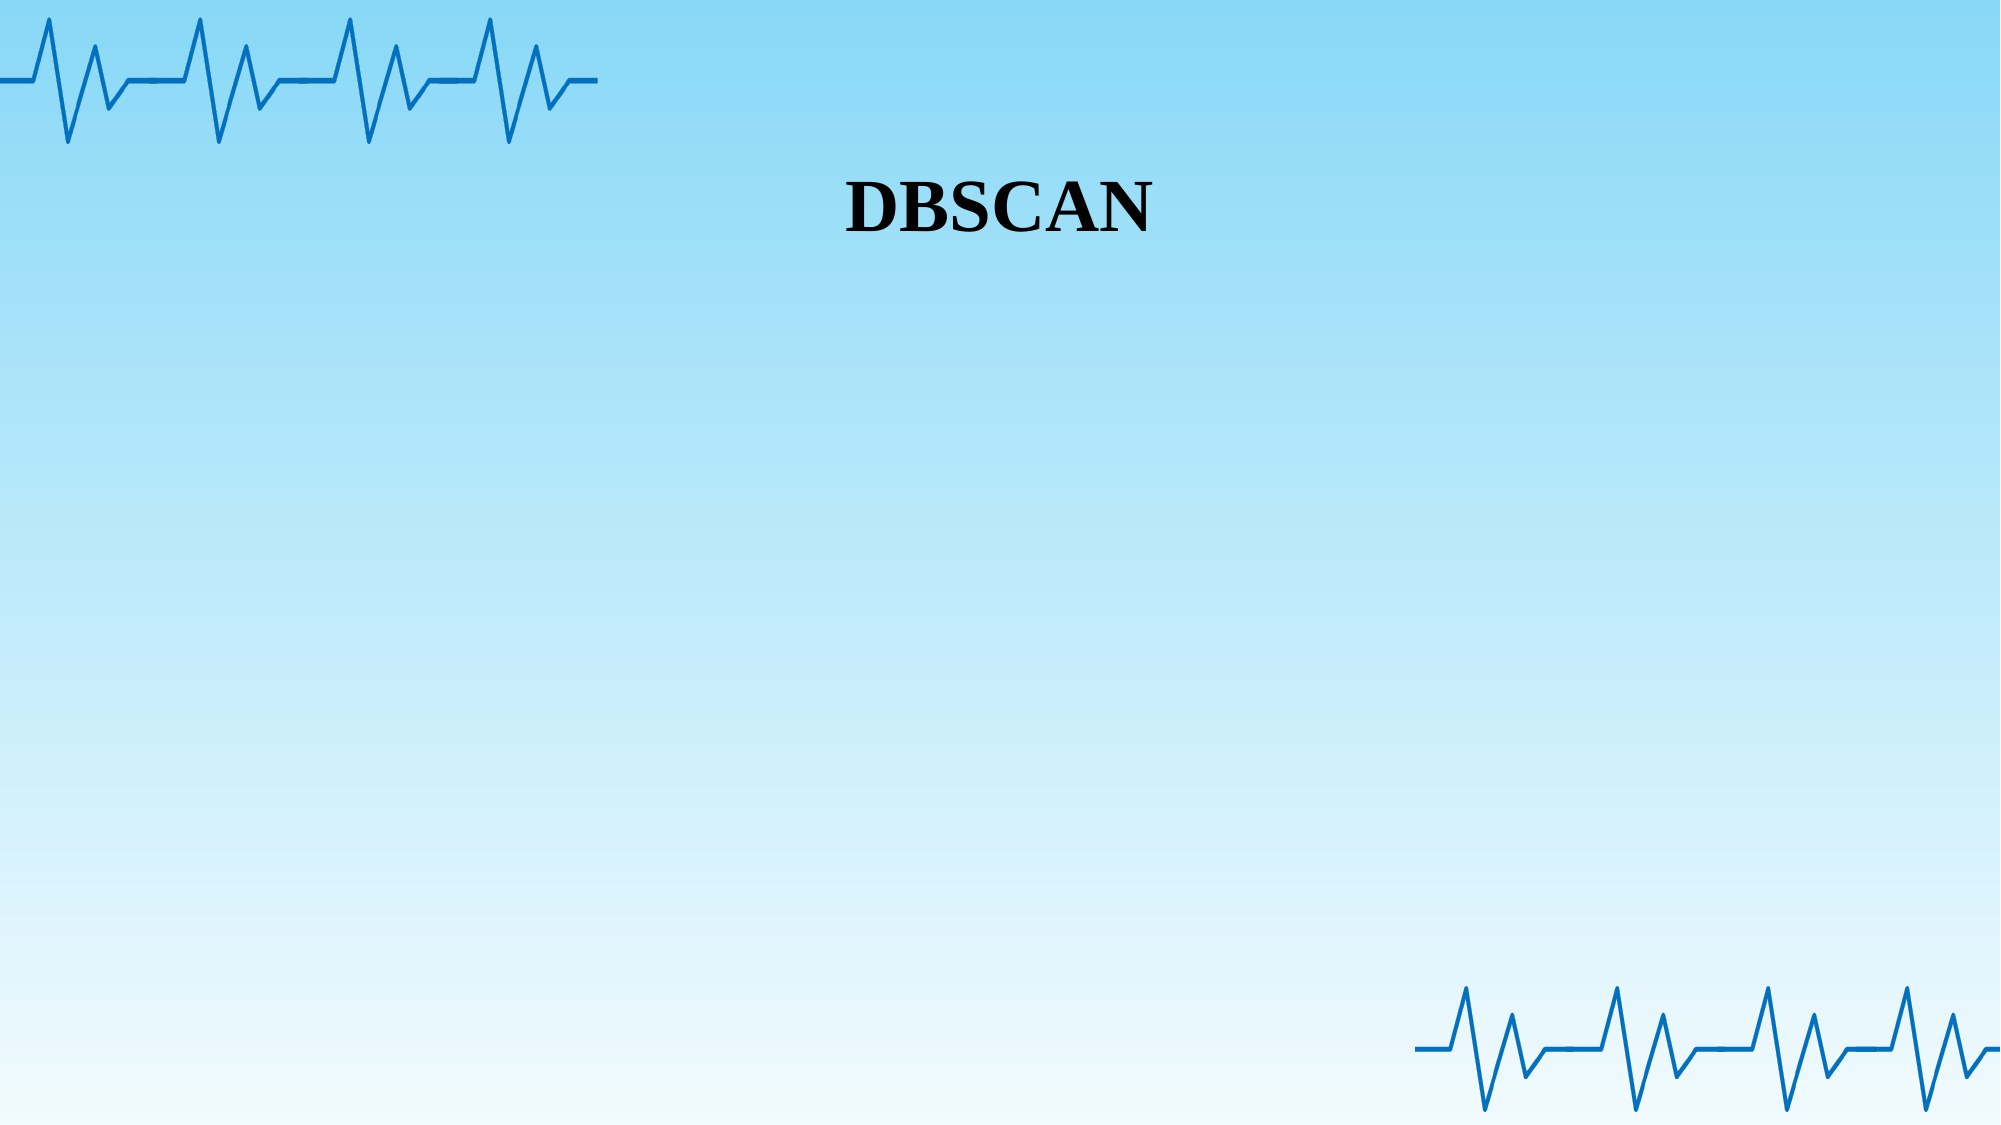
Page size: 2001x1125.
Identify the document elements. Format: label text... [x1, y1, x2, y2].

title DBSCAN [140, 147, 1860, 256]
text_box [0, 0, 613, 205]
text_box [1399, 924, 2000, 1125]
